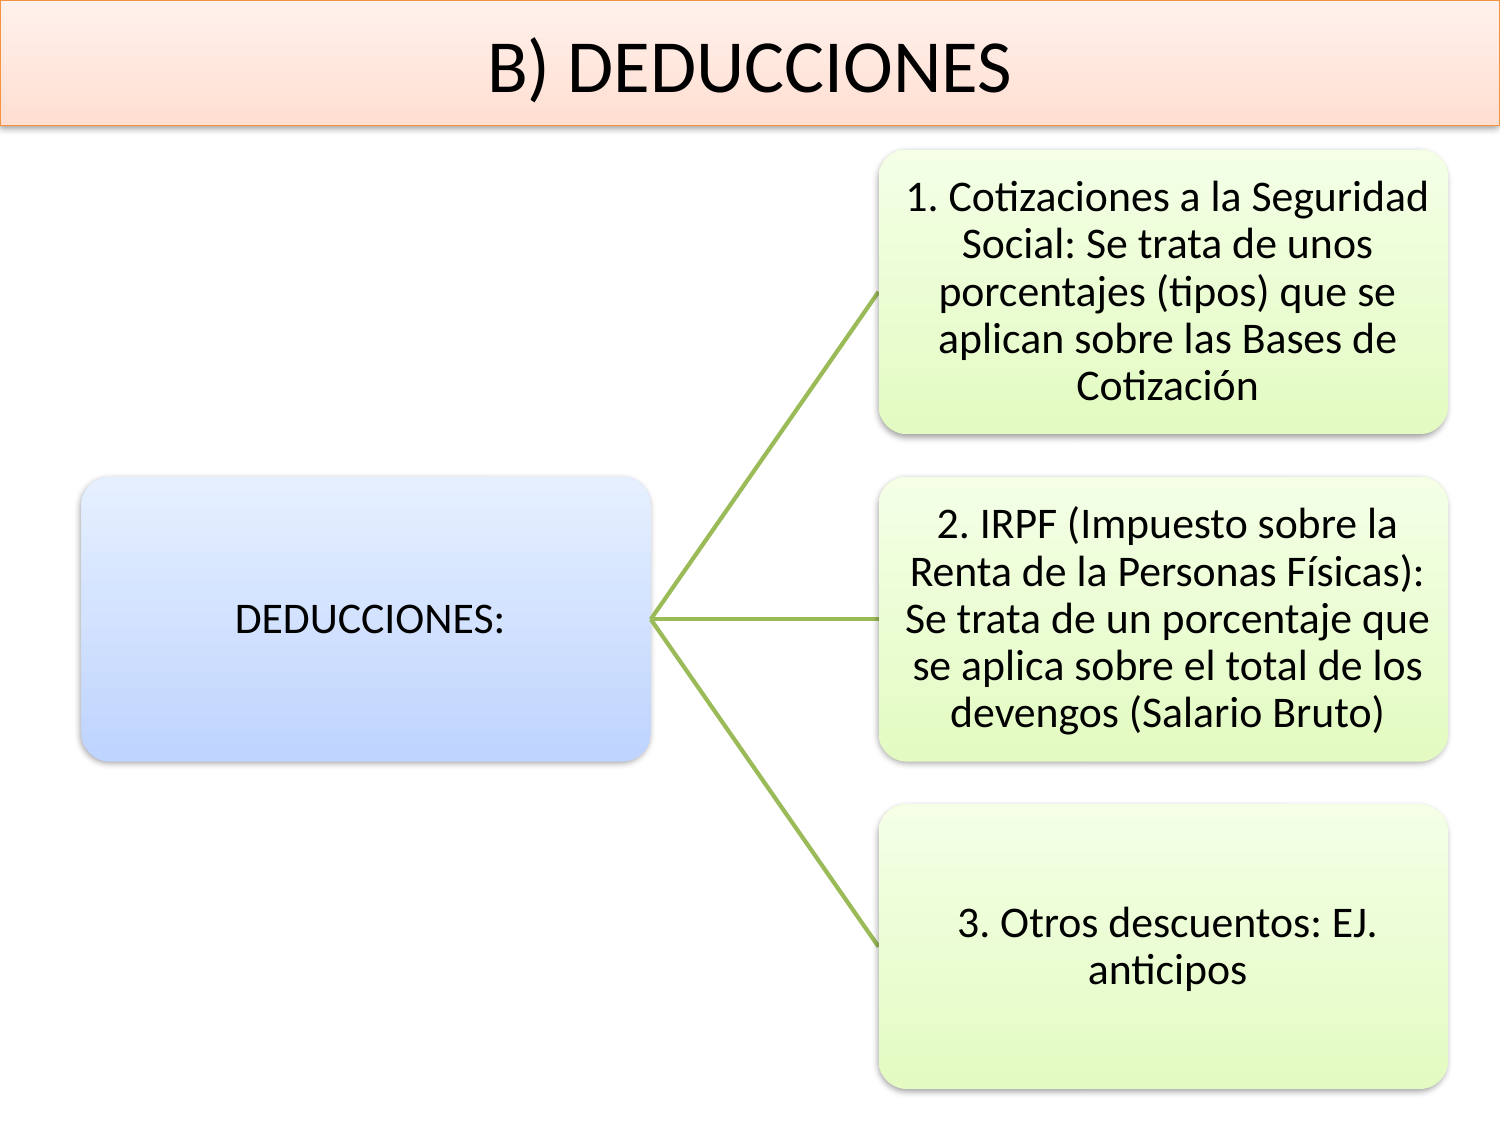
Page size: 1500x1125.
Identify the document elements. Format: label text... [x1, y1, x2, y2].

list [29, 148, 1500, 1090]
title B) DEDUCCIONES [0, 0, 1500, 126]
